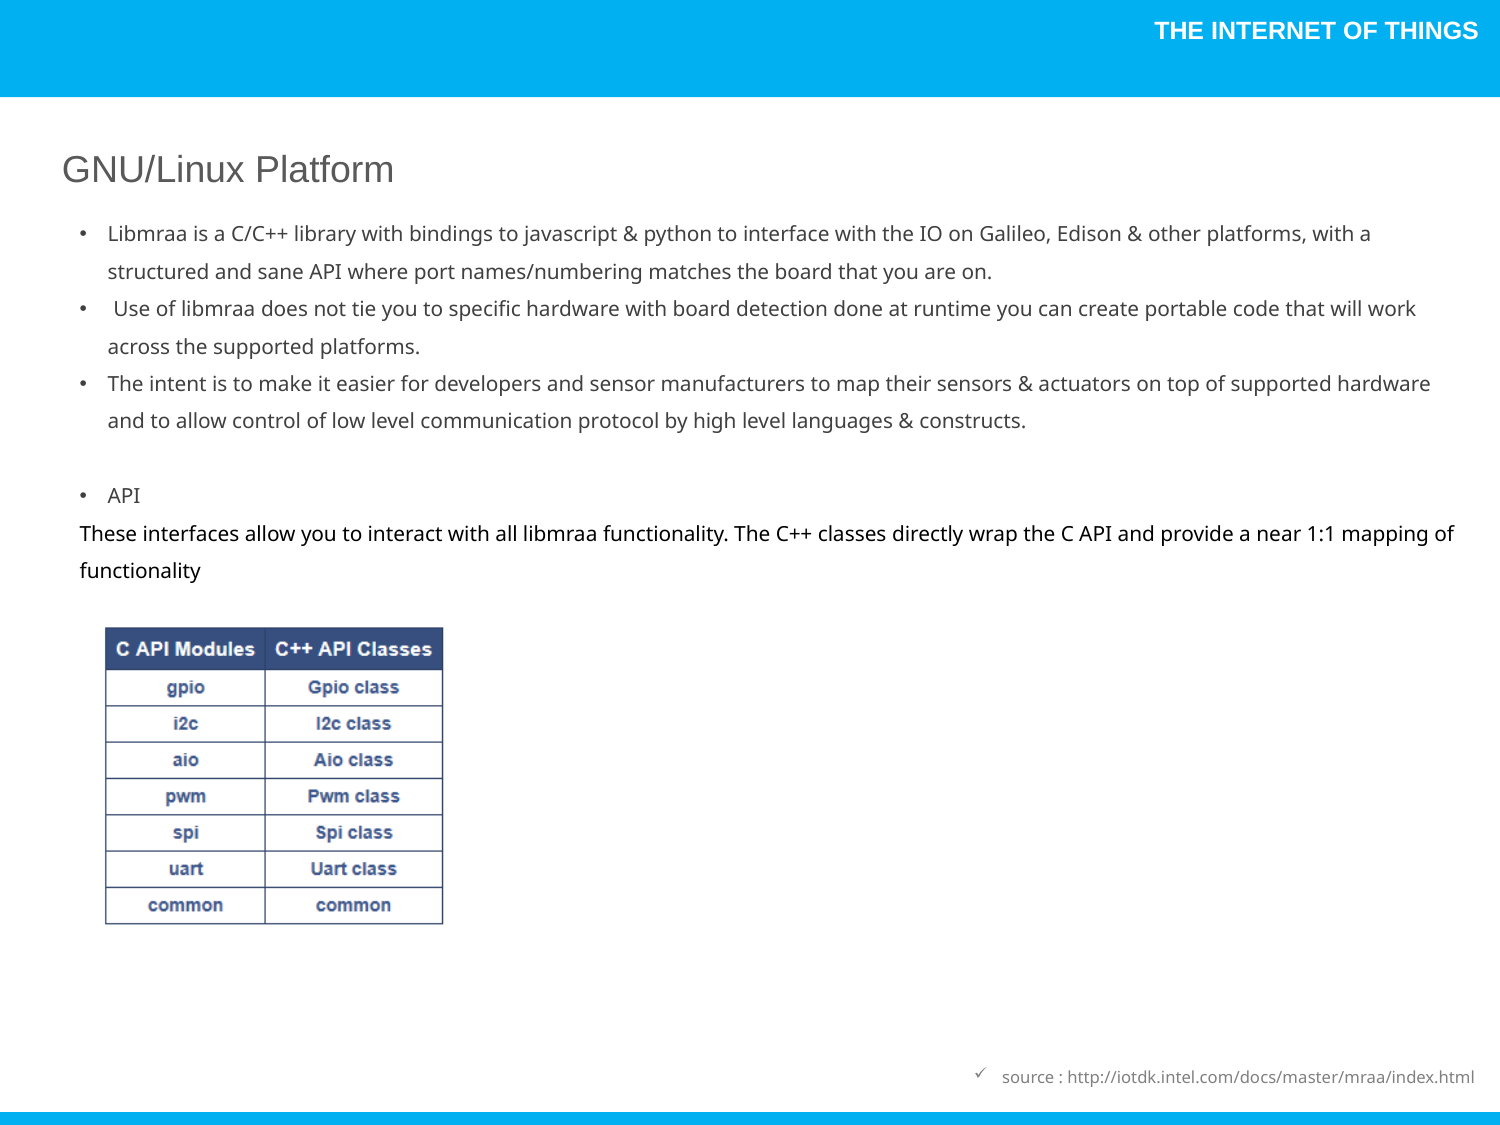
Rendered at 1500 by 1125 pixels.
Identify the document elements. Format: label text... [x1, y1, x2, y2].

text_box source : http://iotdk.intel.com/docs/master/mraa/index.html [959, 1059, 1491, 1095]
picture [91, 621, 455, 931]
text_box Libmraa is a C/C++ library with bindings to javascript & python to interface with the IO on Galileo, Edison & other platforms, with a structured and sane API where port names/numbering matches the board that you are on. Use of libmraa does not tie you to specific hardware with board detection done at runtime you can create portable code that will work across the supported platforms. The intent is to make it easier for developers and sensor manufacturers to map their sensors & actuators on top of supported hardware and to allow control of low level communication protocol by high level languages & constructs. API These interfaces allow you to interact with all libmraa functionality. The C++ classes directly wrap the C API and provide a near 1:1 mapping of functionality [64, 201, 1483, 591]
text_box GNU/Linux Platform [47, 137, 410, 197]
